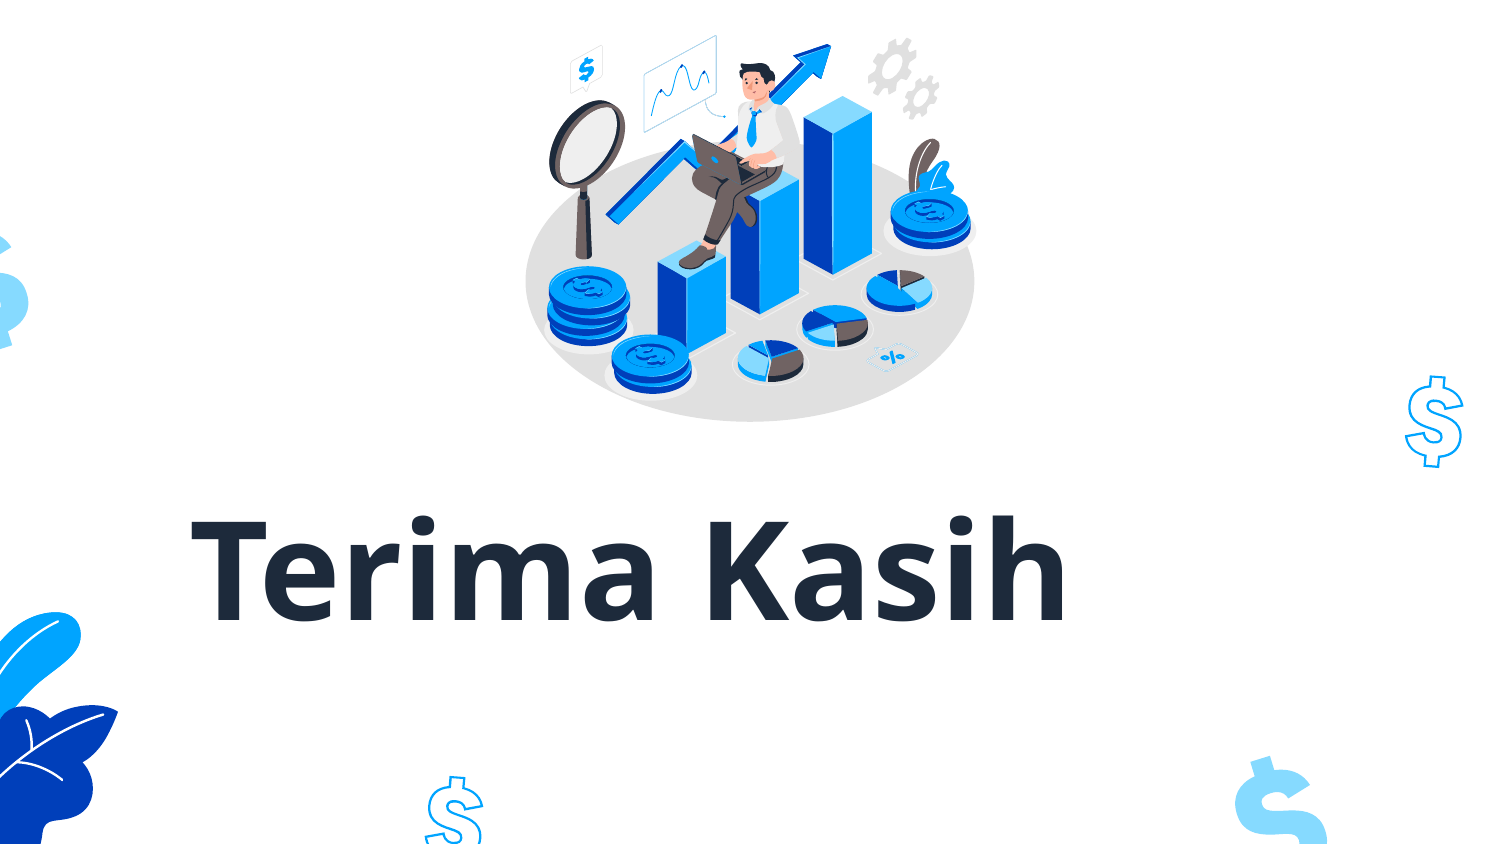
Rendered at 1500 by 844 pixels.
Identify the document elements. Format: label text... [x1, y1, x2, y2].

text_box Terima Kasih [174, 315, 1326, 814]
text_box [503, 35, 997, 423]
